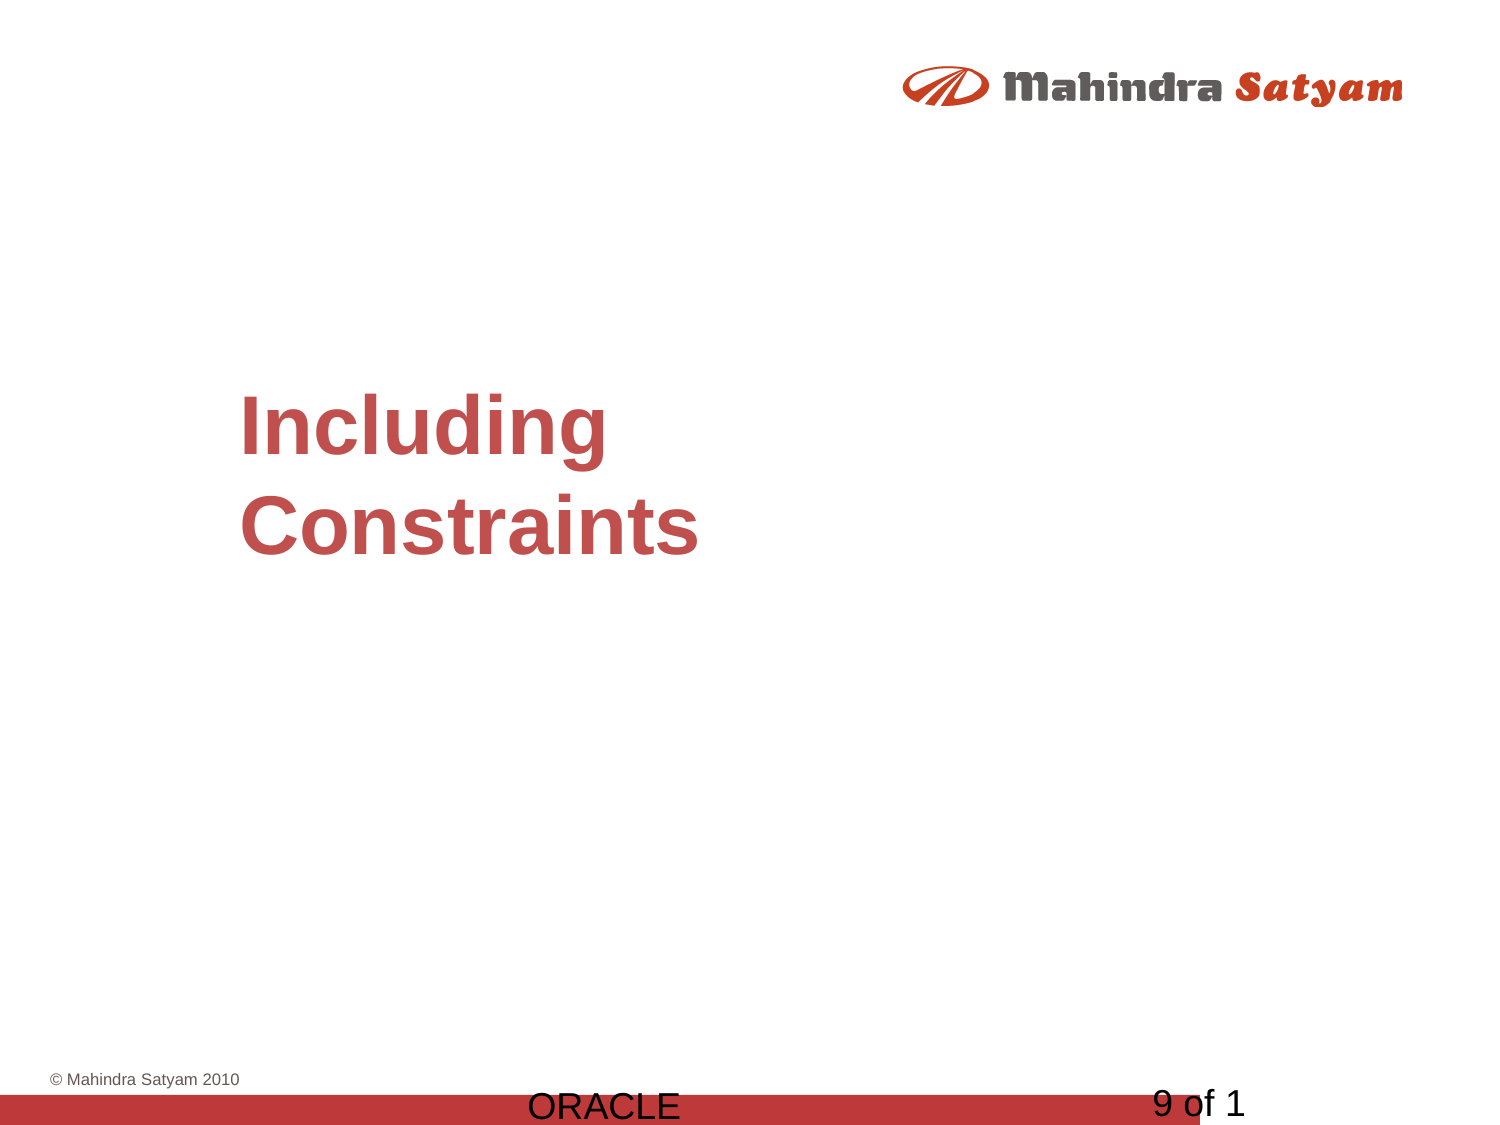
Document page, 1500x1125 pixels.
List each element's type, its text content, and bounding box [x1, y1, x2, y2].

subtitle [224, 44, 1276, 713]
slide_number 9 of 1 [1137, 1071, 1488, 1125]
picture [1276, 66, 1402, 107]
footer ORACLE [512, 1074, 988, 1116]
